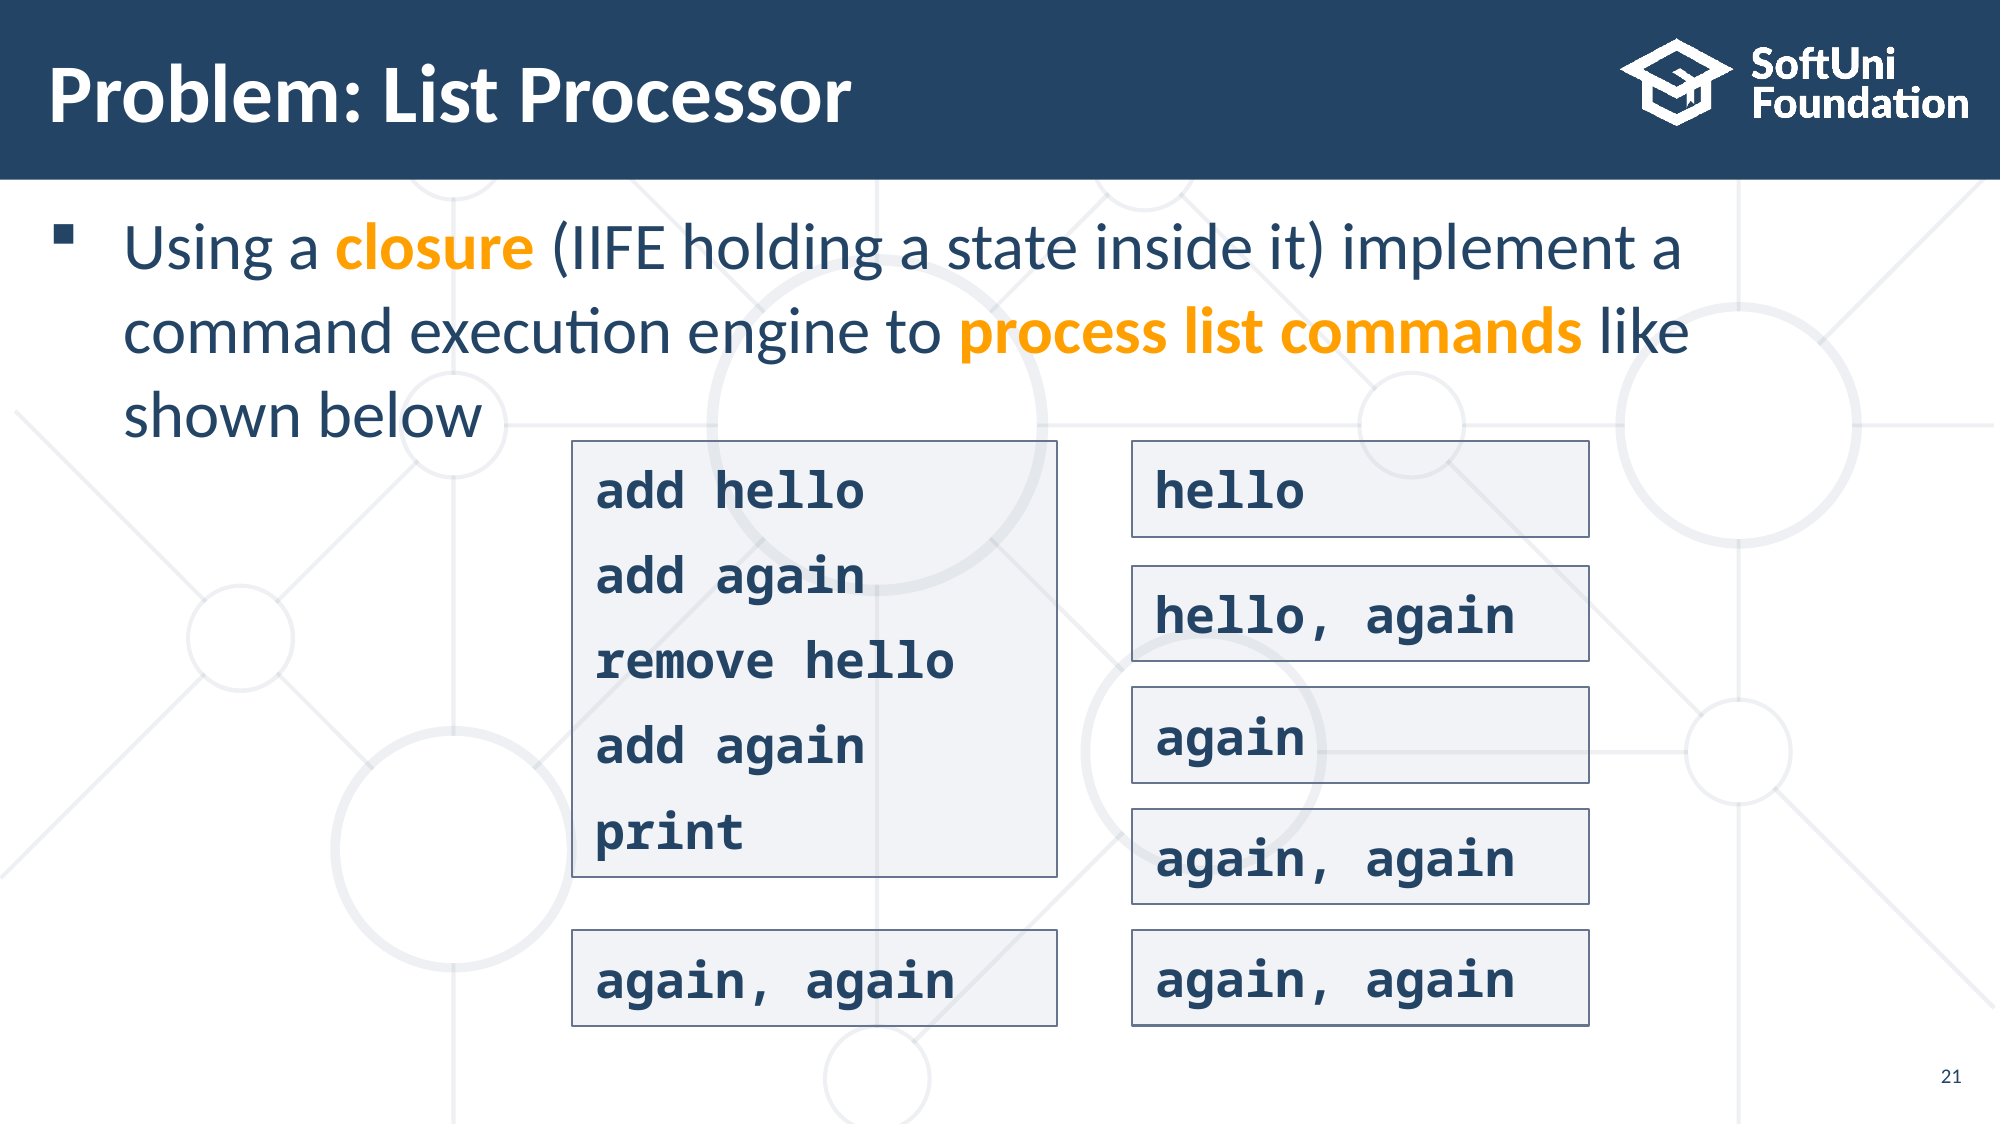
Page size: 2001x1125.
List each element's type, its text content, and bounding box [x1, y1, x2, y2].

title Problem: List Processor [31, 16, 1591, 162]
text_box again [1132, 687, 1590, 783]
text_box again, again [1132, 930, 1590, 1026]
text_box add hello add again remove hello add again print [571, 441, 1058, 877]
text_box again, again [1132, 808, 1590, 905]
text_box again, again [571, 930, 1058, 1026]
list Using a closure (IIFE holding a state inside it) implement a command execution engine to process list commands like shown below [30, 192, 1963, 1092]
text_box hello [1132, 441, 1590, 537]
text_box hello, again [1132, 566, 1590, 662]
picture [1619, 38, 1968, 126]
slide_number 21 [1897, 1049, 1968, 1101]
